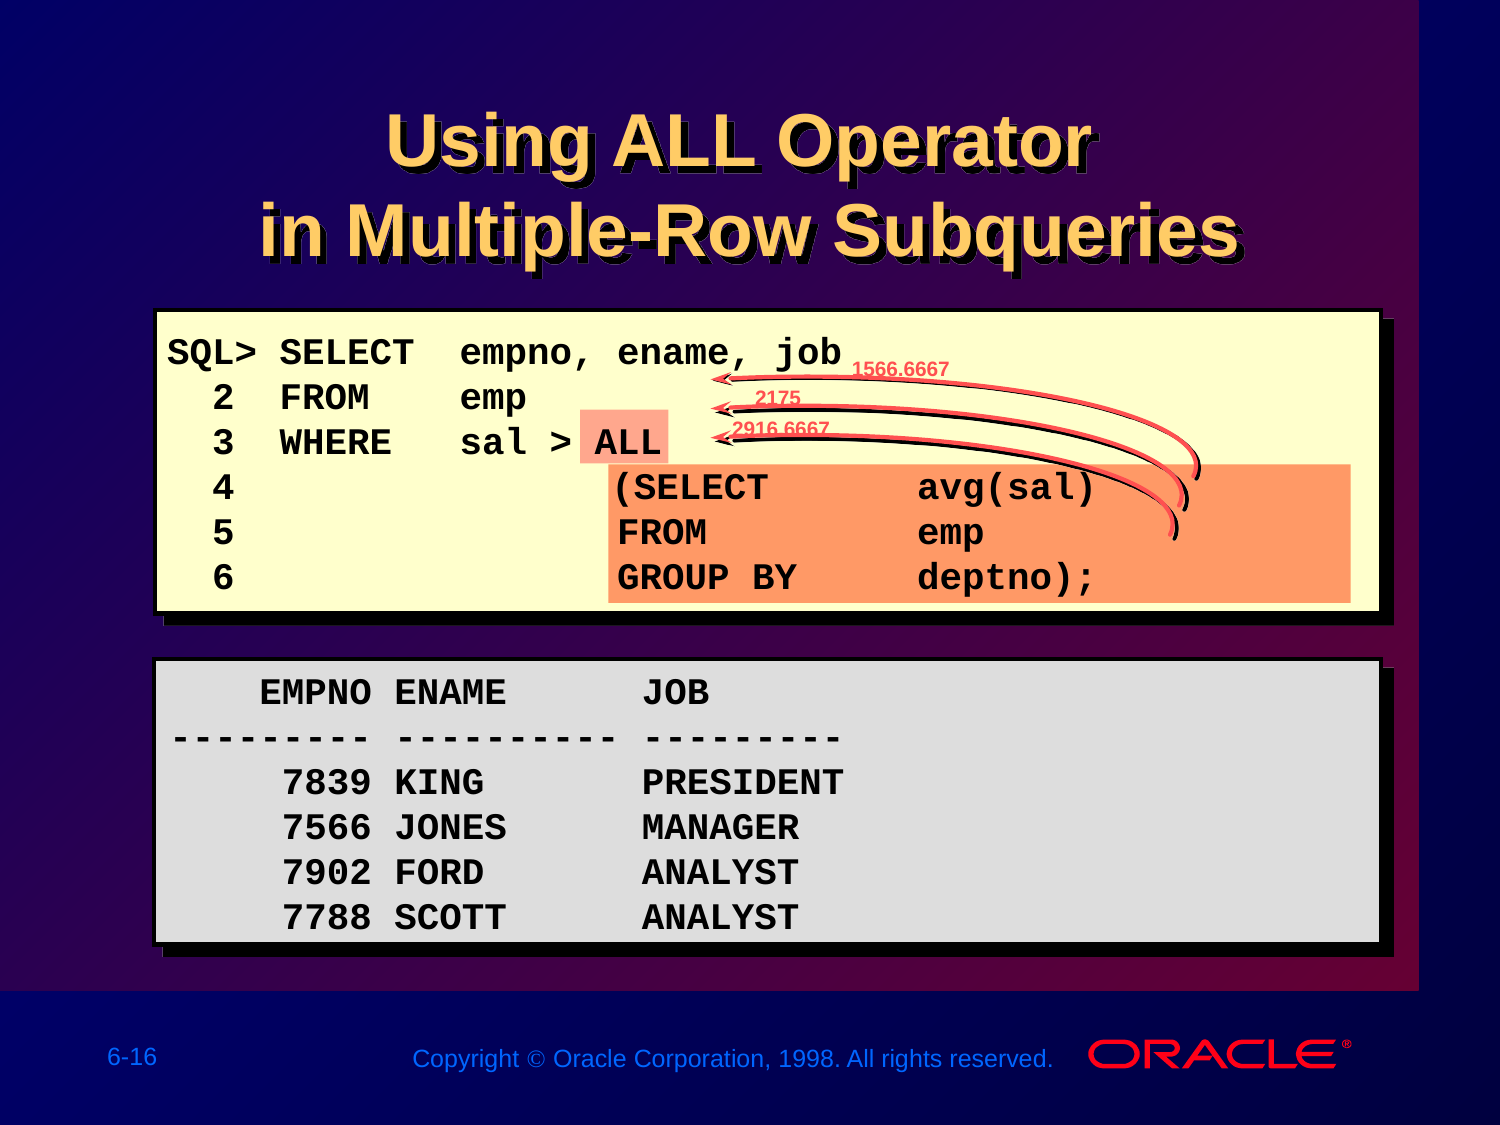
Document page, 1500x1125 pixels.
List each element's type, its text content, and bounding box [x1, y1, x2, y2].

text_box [580, 342, 1351, 603]
text_box EMPNO ENAME JOB --------- ---------- --------- 7839 KING PRESIDENT 7566 JONES MANAGER 7902 FORD ANALYST 7788 SCOTT ANALYST [154, 659, 1382, 945]
text_box SQL> SELECT empno, ename, job 2 FROM emp 3 WHERE sal > ALL 4 (SELECT avg(sal) 5 FROM emp 6 GROUP BY deptno); [152, 308, 1372, 616]
text_box [1372, 310, 1382, 614]
title Using ALL Operator in Multiple-Row Subqueries [151, 83, 1349, 229]
